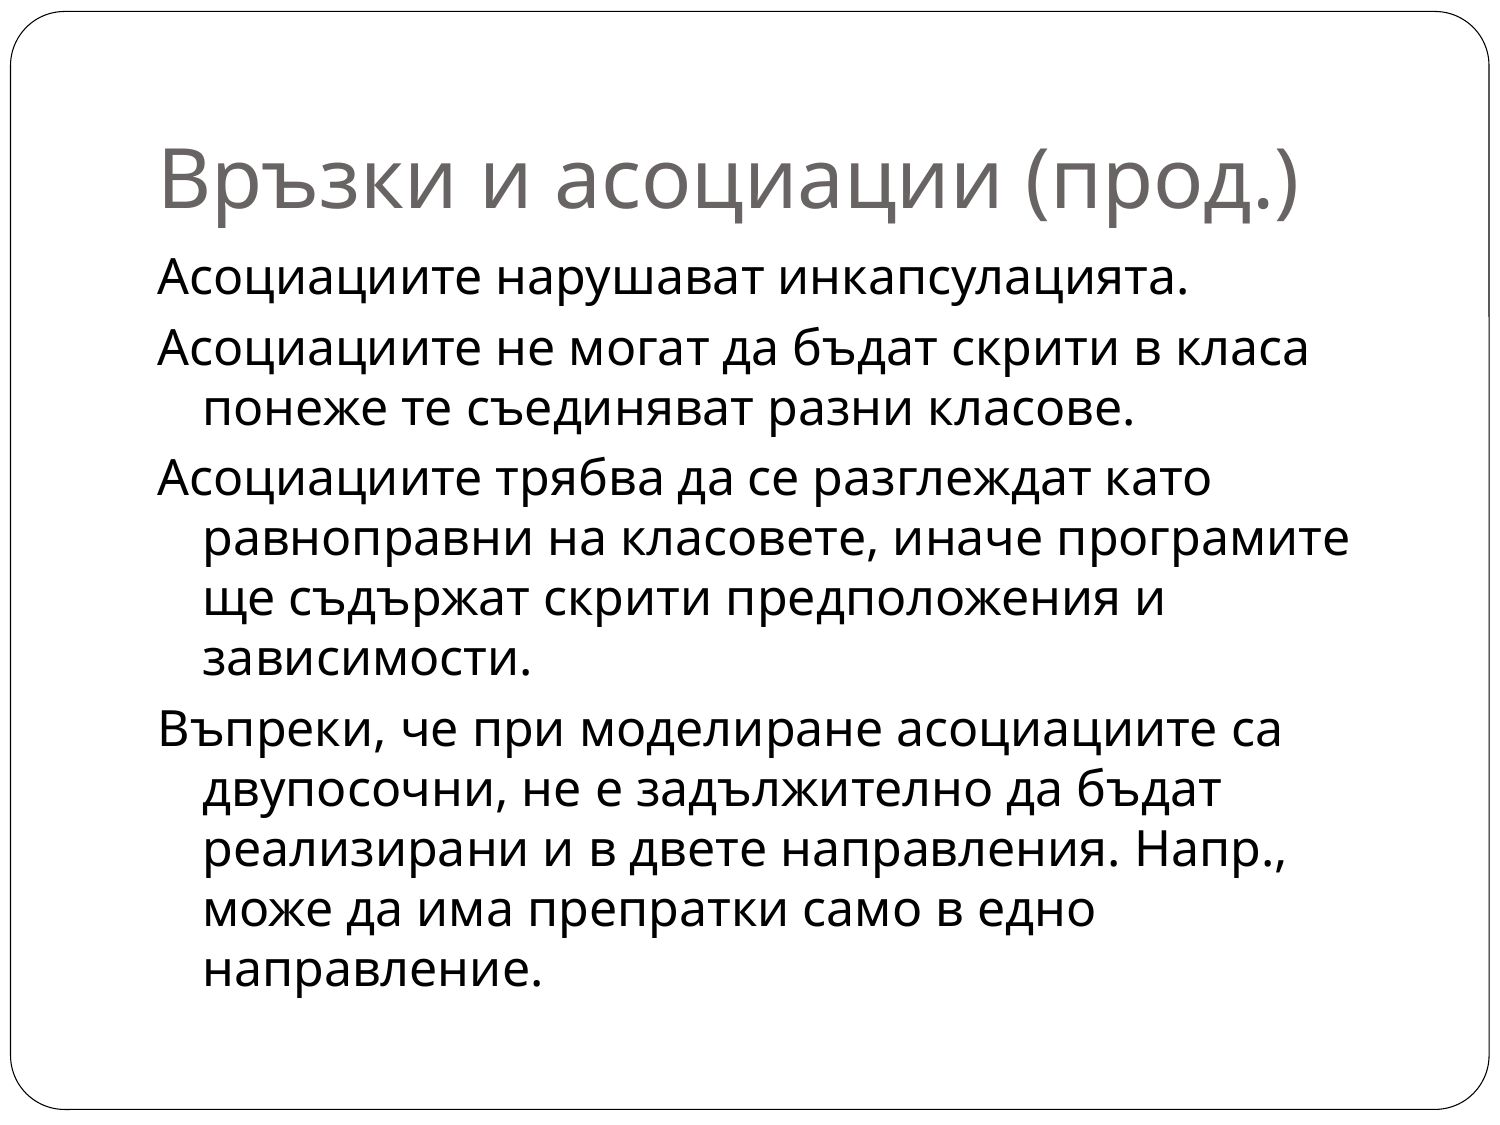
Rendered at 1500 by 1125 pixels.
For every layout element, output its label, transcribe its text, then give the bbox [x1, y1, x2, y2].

title Връзки и асоциации (прод.) [149, 44, 1426, 234]
list Асоциациите нарушават инкапсулацията. Асоциациите не могат да бъдат скрити в класа понеже те съединяват разни класове. Асоциациите трябва да се разглеждат като равноправни на класовете, иначе програмите ще съдържат скрити предположения и зависимости. Въпреки, че при моделиране асоциациите са двупосочни, не е задължително да бъдат реализирани и в двете направления. Напр., може да има препратки само в едно направление. [149, 236, 1426, 988]
